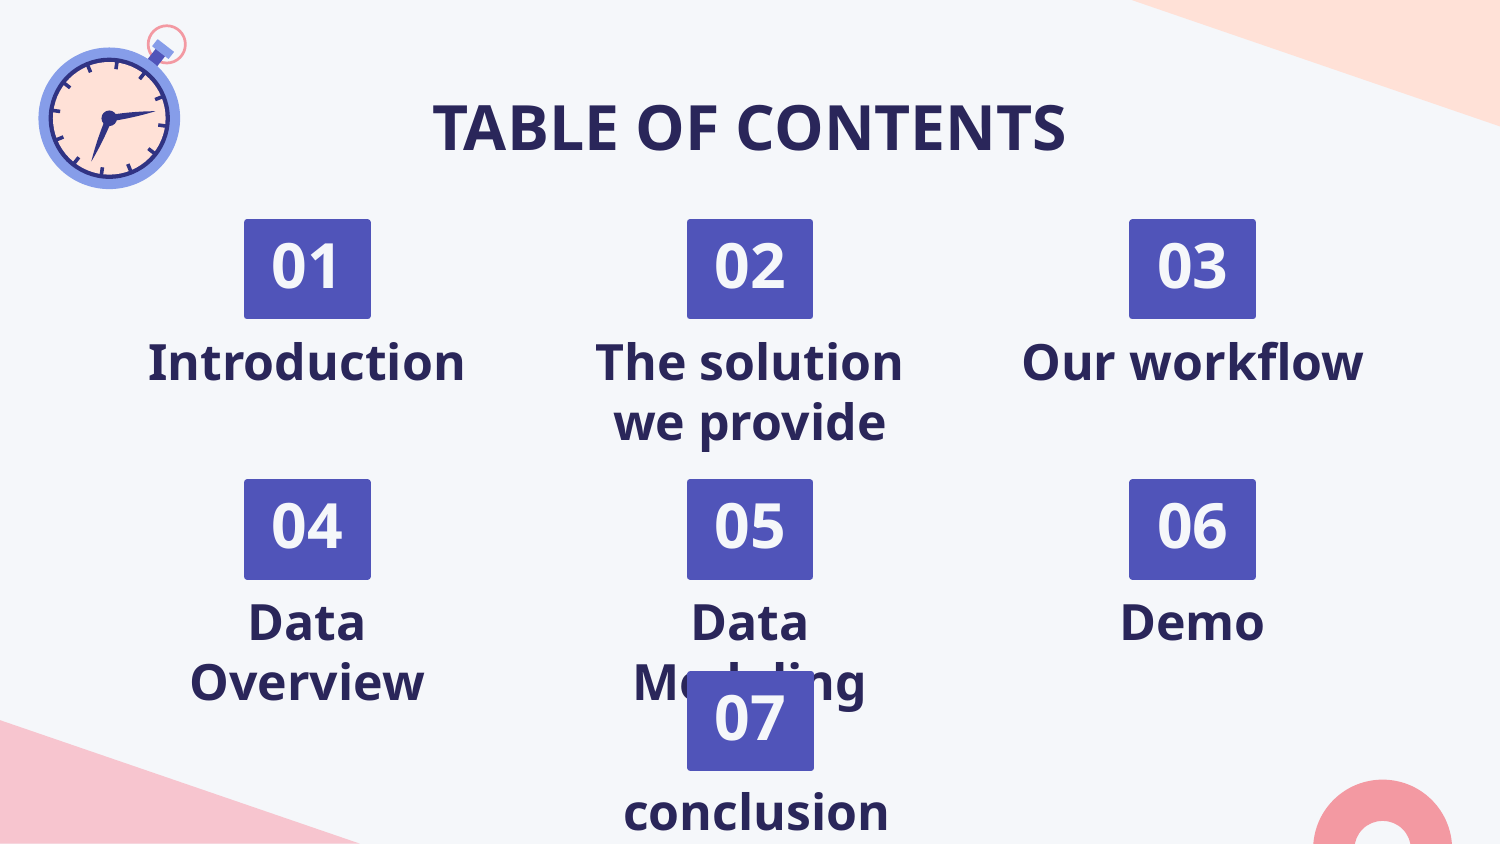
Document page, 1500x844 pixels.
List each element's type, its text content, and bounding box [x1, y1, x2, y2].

title 02 [687, 219, 813, 315]
subtitle Demo [1003, 575, 1382, 716]
subtitle The solution we provide [560, 315, 940, 455]
subtitle Our workflow [1003, 315, 1382, 455]
text_box 07 [690, 674, 811, 765]
title 01 [244, 219, 371, 315]
subtitle Data Overview [118, 575, 497, 716]
title 05 [687, 479, 813, 575]
text_box conclusion [567, 765, 946, 844]
title 03 [1129, 219, 1256, 315]
subtitle Introduction [118, 315, 497, 455]
title TABLE OF CONTENTS [191, 72, 1382, 167]
subtitle Data Modeling [560, 575, 940, 716]
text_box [38, 25, 186, 190]
title 04 [244, 479, 371, 575]
title 06 [1129, 479, 1256, 575]
